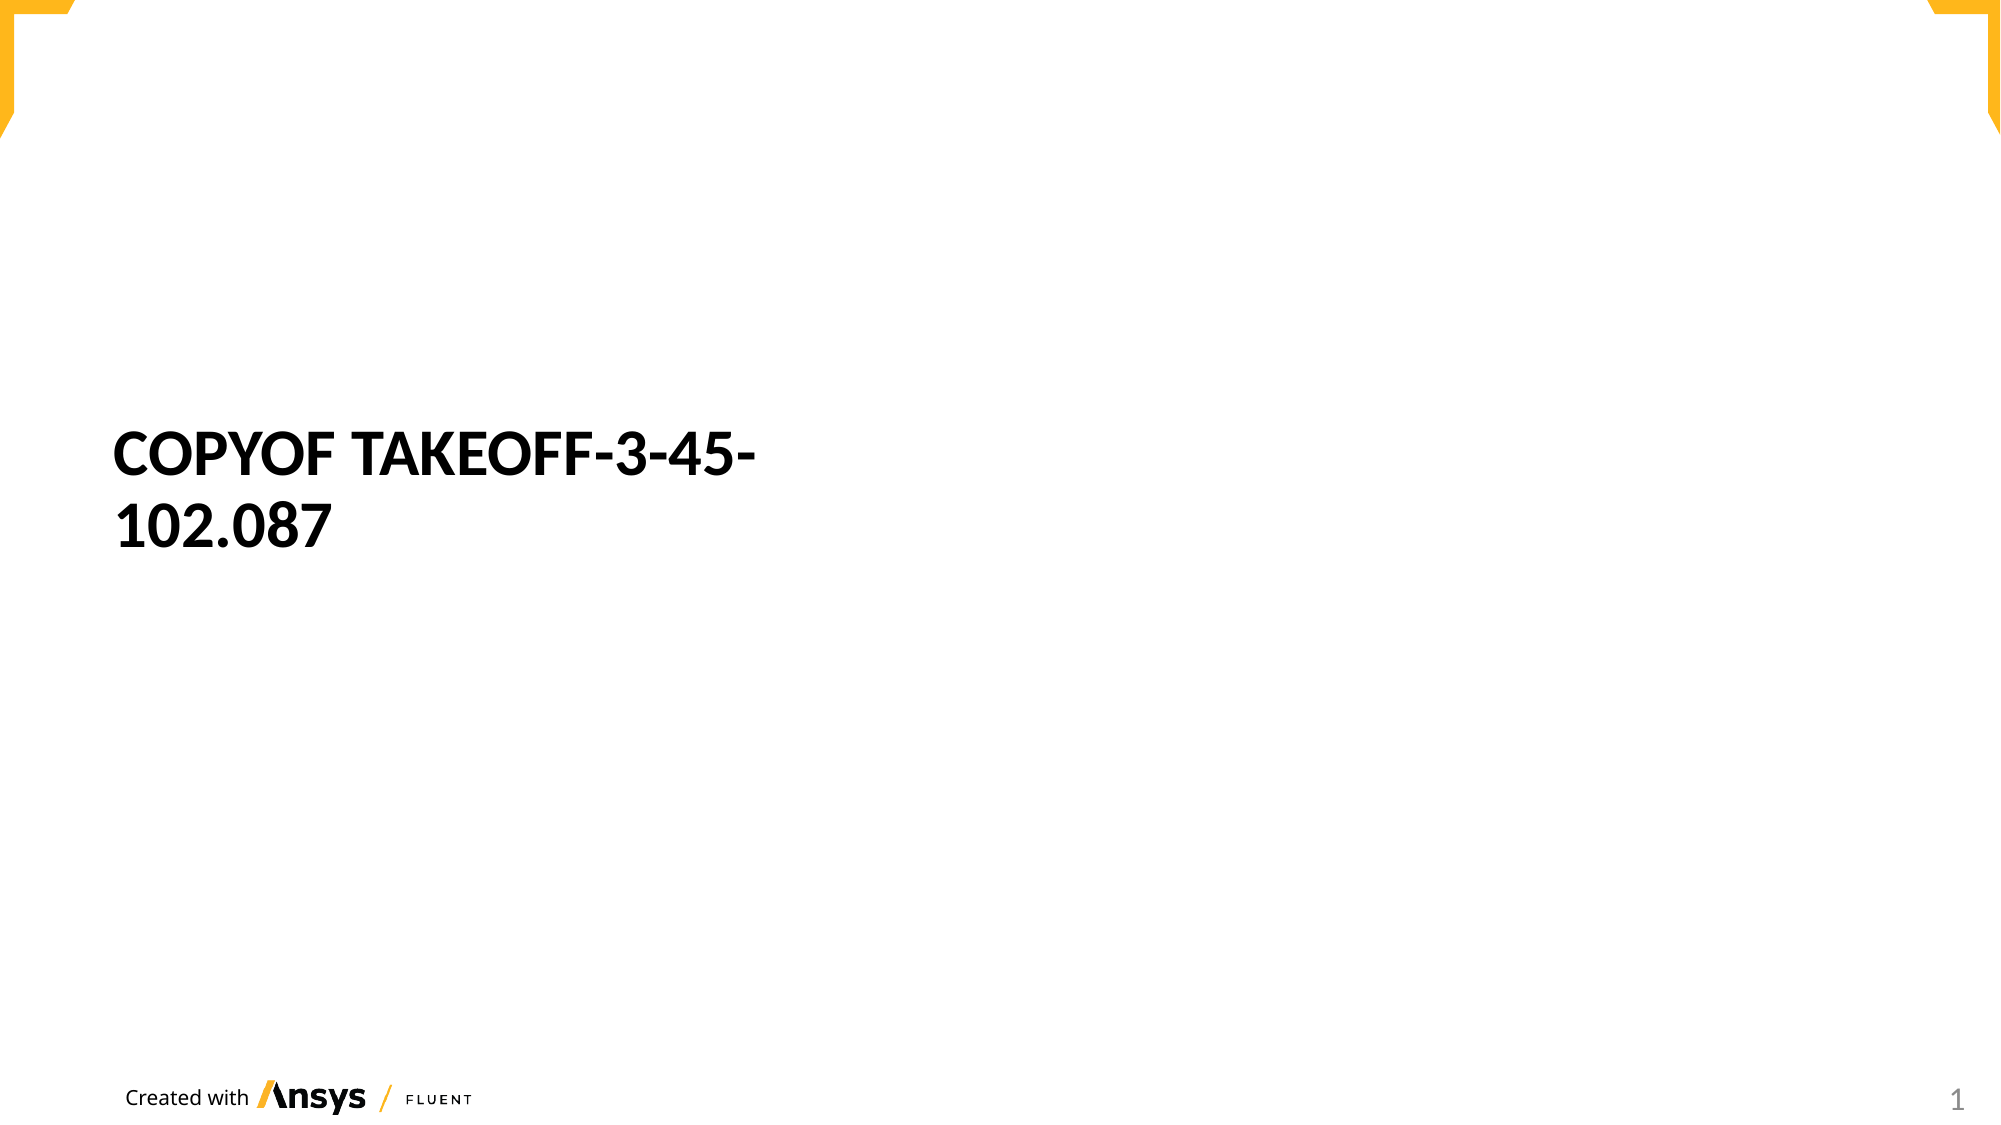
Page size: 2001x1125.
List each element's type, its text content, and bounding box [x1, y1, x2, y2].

picture [256, 1080, 474, 1115]
slide_number 1 [1887, 1077, 1981, 1118]
list COPYOF TAKEOFF-3-45-102.087 [98, 410, 984, 649]
